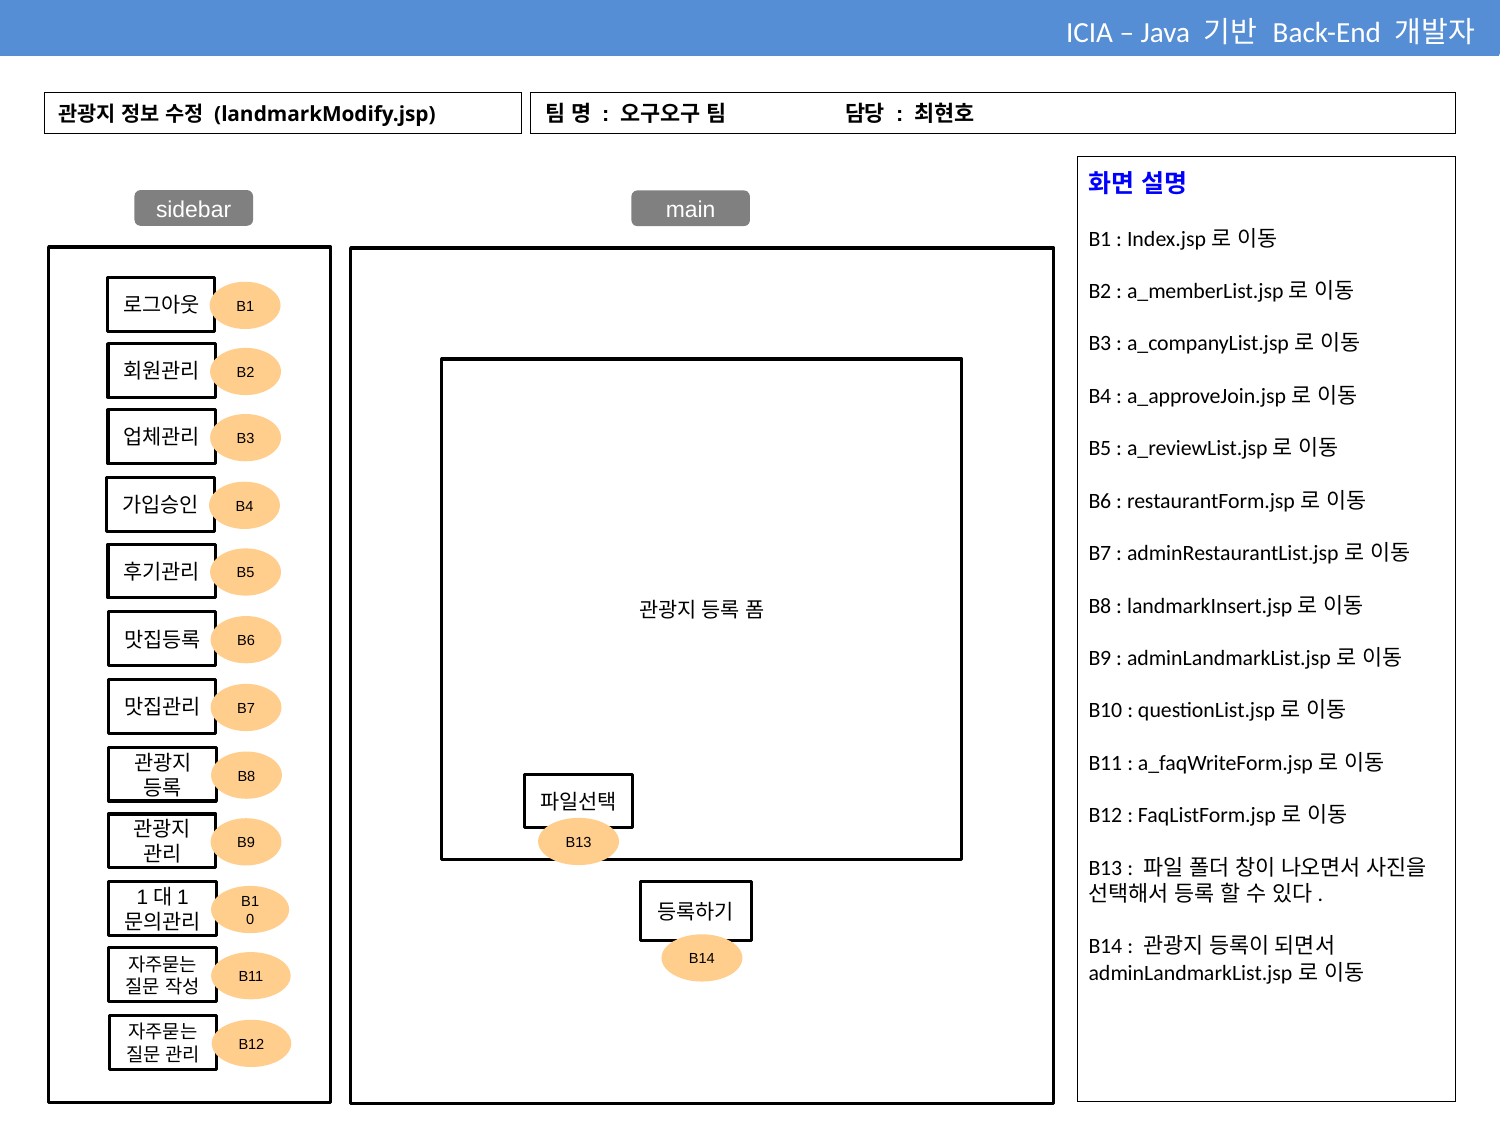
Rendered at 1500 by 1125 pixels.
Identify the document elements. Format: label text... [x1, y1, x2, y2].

text_box 등록하기 [640, 881, 752, 941]
text_box 회원관리 [107, 343, 216, 398]
text_box B10 [211, 885, 290, 934]
text_box 화면 설명 B1 : Index.jsp로 이동 B2 : a_memberList.jsp로 이동 B3 : a_companyList.jsp로 이동 B4 : a_approveJoin.jsp로 이동 B5 : a_reviewList.jsp로 이동 B6 : restaurantForm.jsp로 이동 B7 : adminRestaurantList.jsp로 이동 B8 : landmarkInsert.jsp로 이동 B9 : adminLandmarkList.jsp로 이동 B10 : questionList.jsp로 이동 B11 : a_faqWriteForm.jsp로 이동 B12 : FaqListForm.jsp로 이동 B13 : 파일 폴더 창이 나오면서 사진을 선택해서 등록 할 수 있다. B14 : 관광지 등록이 되면서 adminLandmarkList.jsp로 이동 [1077, 156, 1456, 1102]
text_box 관광지 등록 [108, 747, 217, 801]
text_box main [631, 190, 751, 227]
text_box 1대1 문의관리 [108, 881, 217, 936]
text_box 관광지 관리 [108, 813, 216, 868]
text_box ICIA – Java 기반 Back-End 개발자 [0, 6, 1499, 56]
text_box B7 [210, 683, 282, 732]
text_box 후기관리 [107, 544, 216, 598]
text_box 관광지 등록 폼 [441, 359, 962, 860]
text_box 업체관리 [107, 409, 216, 464]
text_box B2 [210, 347, 281, 396]
text_box B12 [211, 1019, 292, 1068]
text_box B4 [209, 481, 280, 529]
text_box [350, 248, 1054, 1104]
text_box B14 [661, 934, 743, 982]
text_box sidebar [134, 190, 254, 226]
text_box 맛집등록 [108, 611, 216, 666]
text_box B11 [211, 952, 291, 1000]
text_box 자주묻는질문 작성 [108, 947, 217, 1002]
text_box 자주묻는질문 관리 [109, 1015, 217, 1070]
text_box [48, 247, 331, 1103]
text_box B5 [210, 548, 281, 596]
text_box B8 [211, 751, 282, 799]
text_box 맛집관리 [108, 679, 216, 734]
text_box 파일선택 [524, 774, 633, 828]
text_box B6 [210, 616, 282, 664]
text_box 가입승인 [106, 477, 215, 532]
text_box 관광지 정보 수정 (landmarkModify.jsp) [44, 92, 522, 134]
text_box 팀 명 : 오구오구 팀 담당 : 최현호 [530, 92, 1456, 134]
text_box B3 [210, 414, 281, 462]
text_box B13 [538, 817, 620, 866]
text_box B9 [210, 818, 282, 866]
